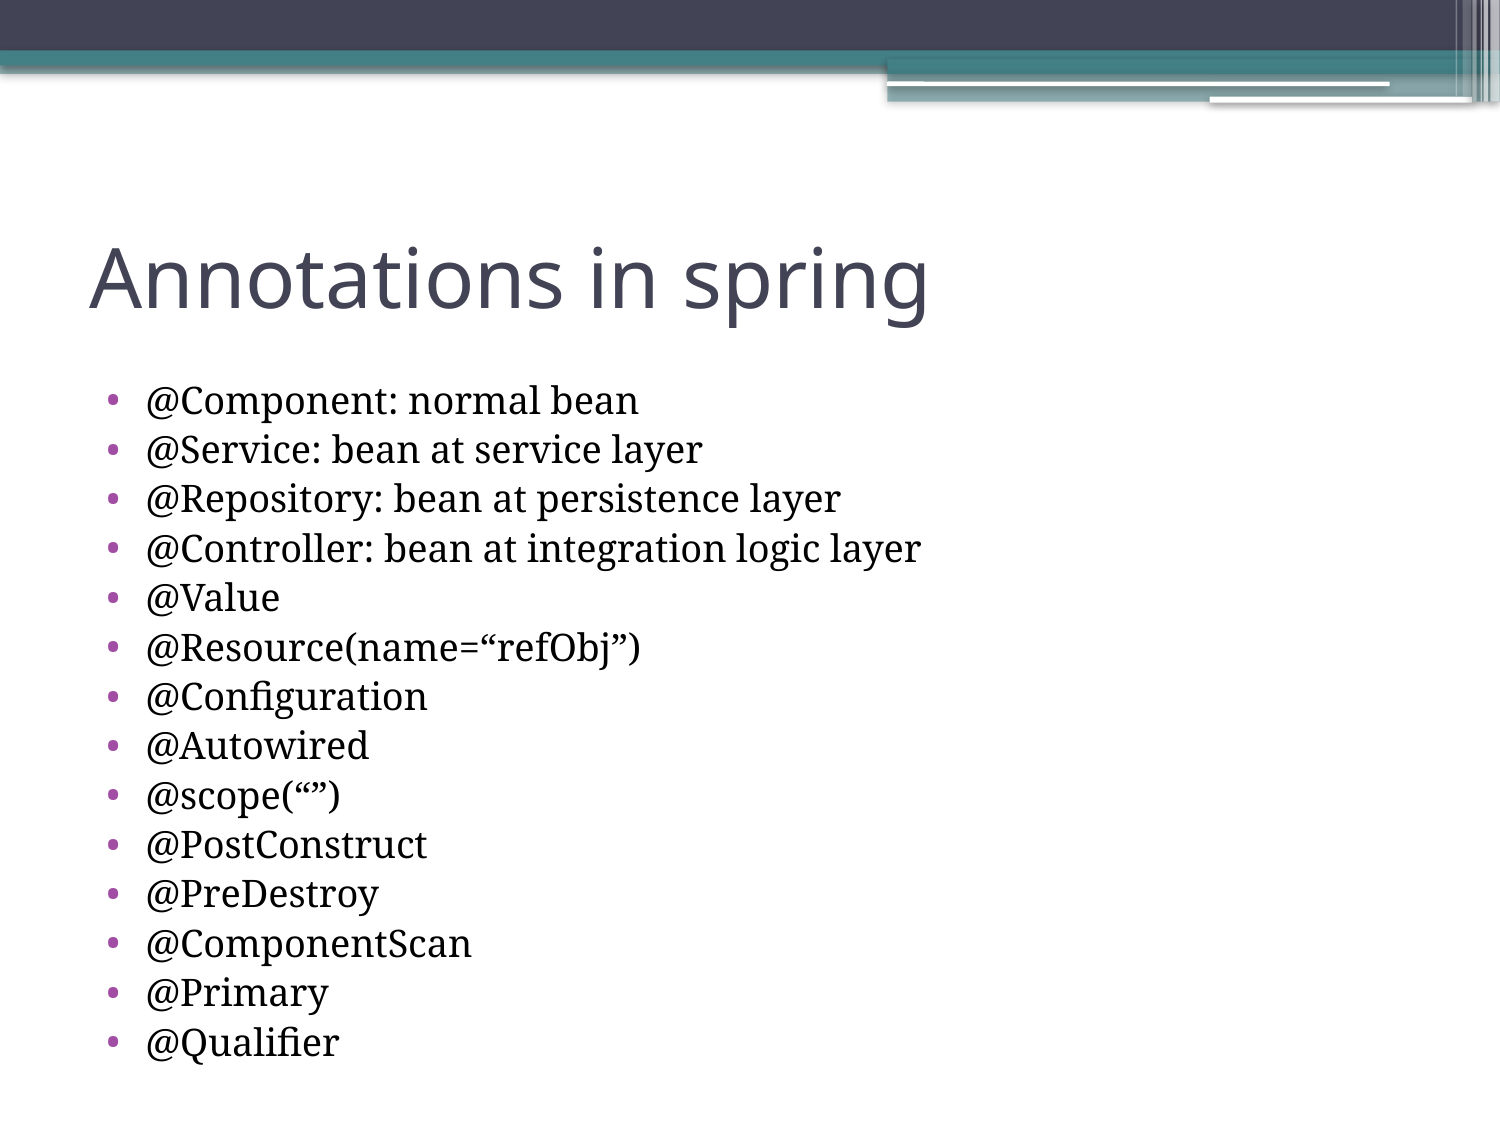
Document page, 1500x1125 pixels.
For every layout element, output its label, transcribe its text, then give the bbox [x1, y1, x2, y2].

title Annotations in spring [75, 187, 1425, 363]
list @Component: normal bean @Service: bean at service layer @Repository: bean at persistence layer @Controller: bean at integration logic layer @Value @Resource(name=“refObj”) @Configuration @Autowired @scope(“”) @PostConstruct @PreDestroy @ComponentScan @Primary @Qualifier [75, 368, 1425, 1079]
